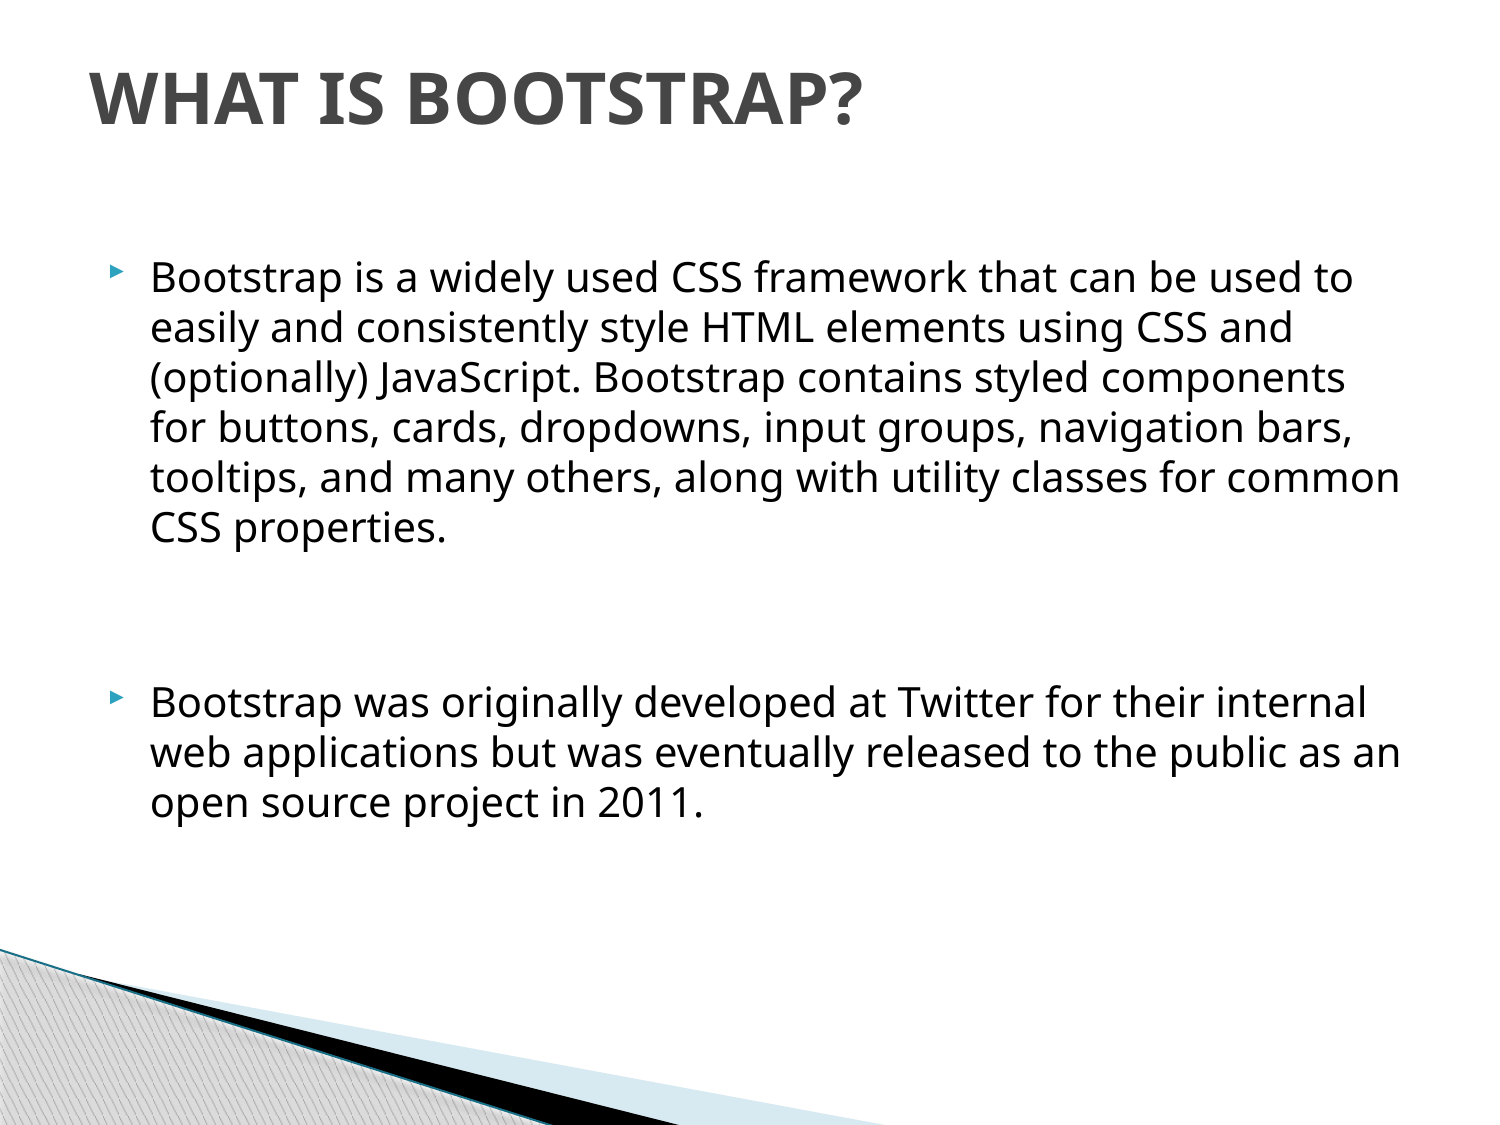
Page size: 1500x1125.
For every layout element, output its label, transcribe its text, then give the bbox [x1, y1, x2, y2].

list Bootstrap is a widely used CSS framework that can be used to easily and consistently style HTML elements using CSS and (optionally) JavaScript. Bootstrap contains styled components for buttons, cards, dropdowns, input groups, navigation bars, tooltips, and many others, along with utility classes for common CSS properties. Bootstrap was originally developed at Twitter for their internal web applications but was eventually released to the public as an open source project in 2011. [75, 243, 1425, 896]
title WHAT IS BOOTSTRAP? [75, 45, 1425, 233]
